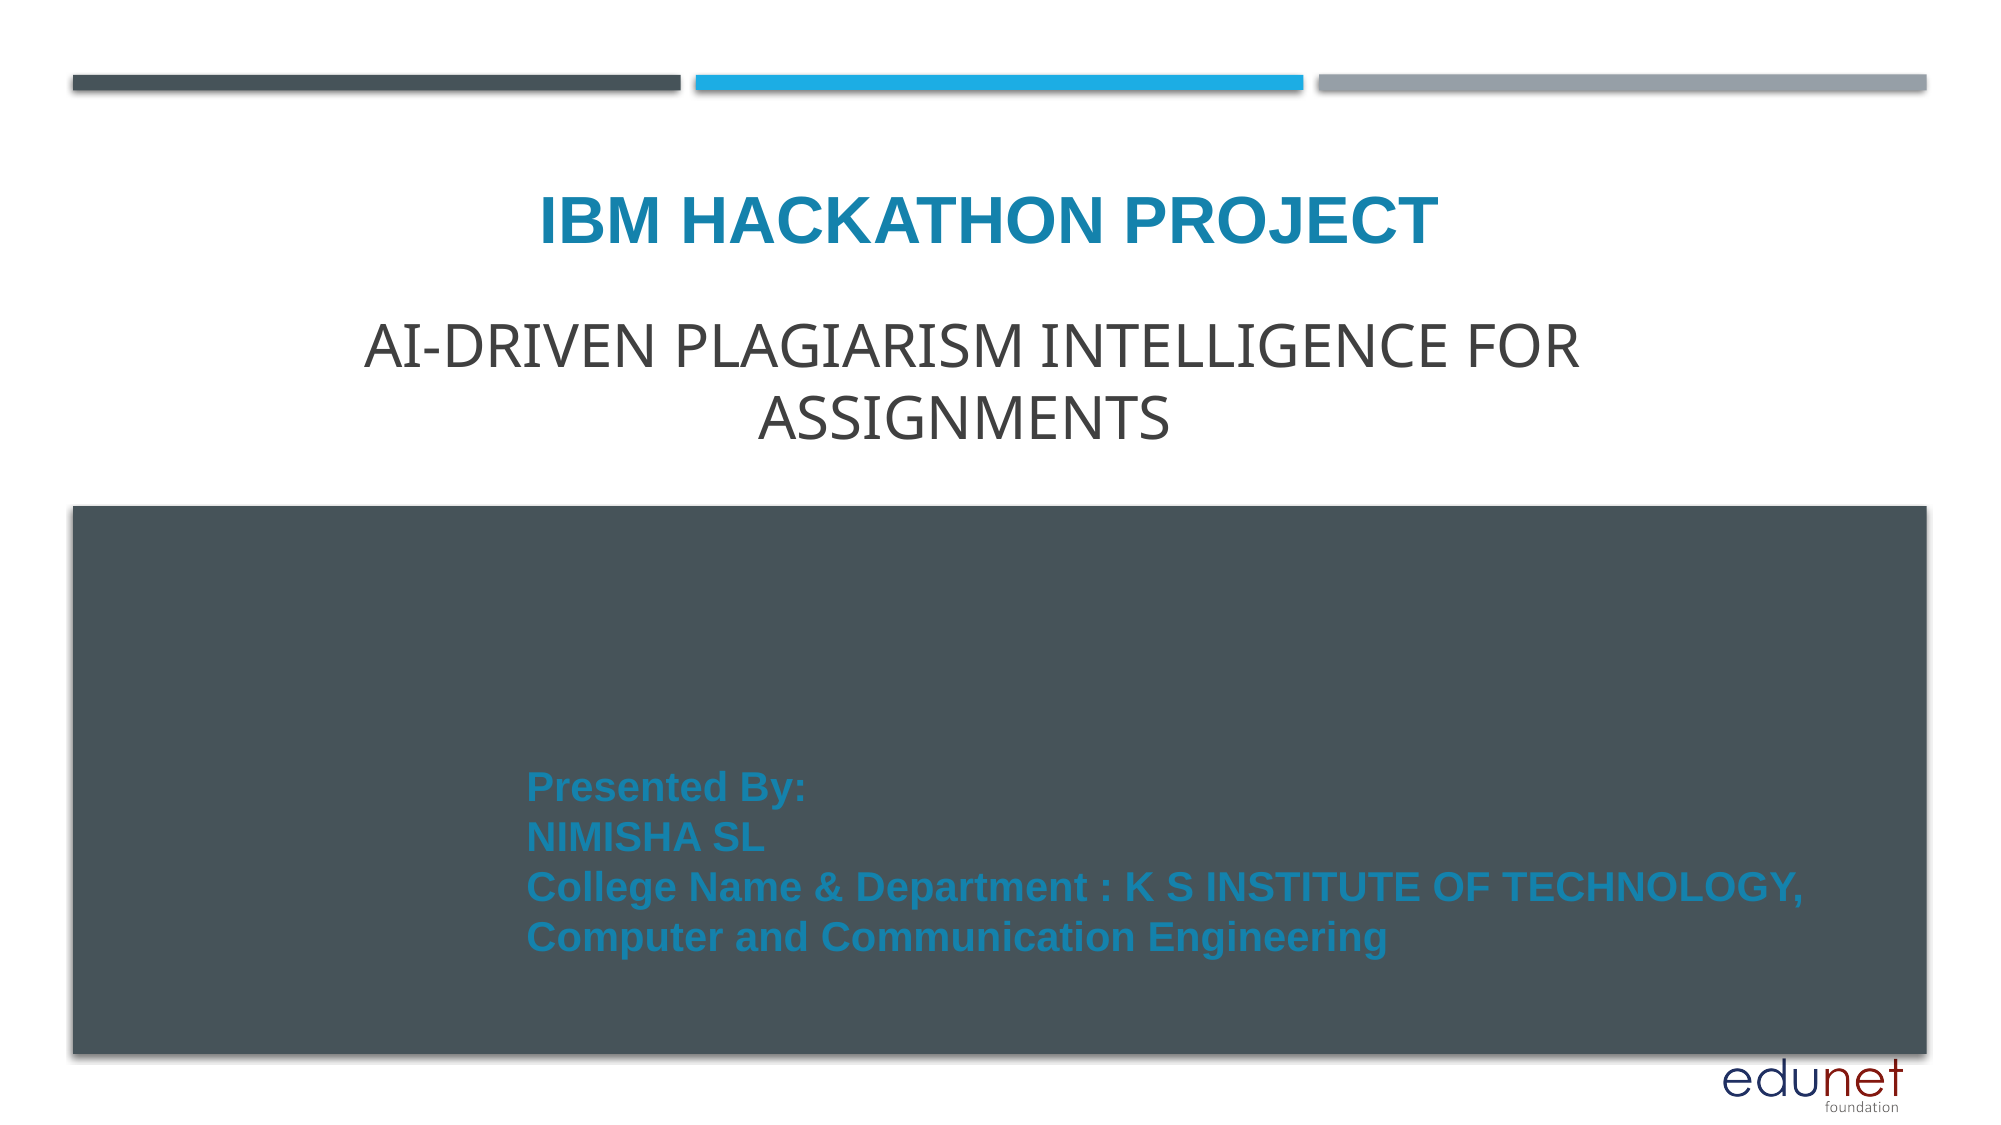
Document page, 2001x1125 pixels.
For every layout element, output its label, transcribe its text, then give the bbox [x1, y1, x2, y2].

text_box IBM HACKATHON PROJECT [0, 169, 2000, 265]
picture [1719, 1056, 1905, 1116]
text_box Presented By: NIMISHA SL College Name & Department : K S INSTITUTE OF TECHNOLOGY, Computer and Communication Engineering [511, 752, 1821, 1018]
title AI-Driven Plagiarism Intelligence for Assignments [222, 298, 1723, 460]
